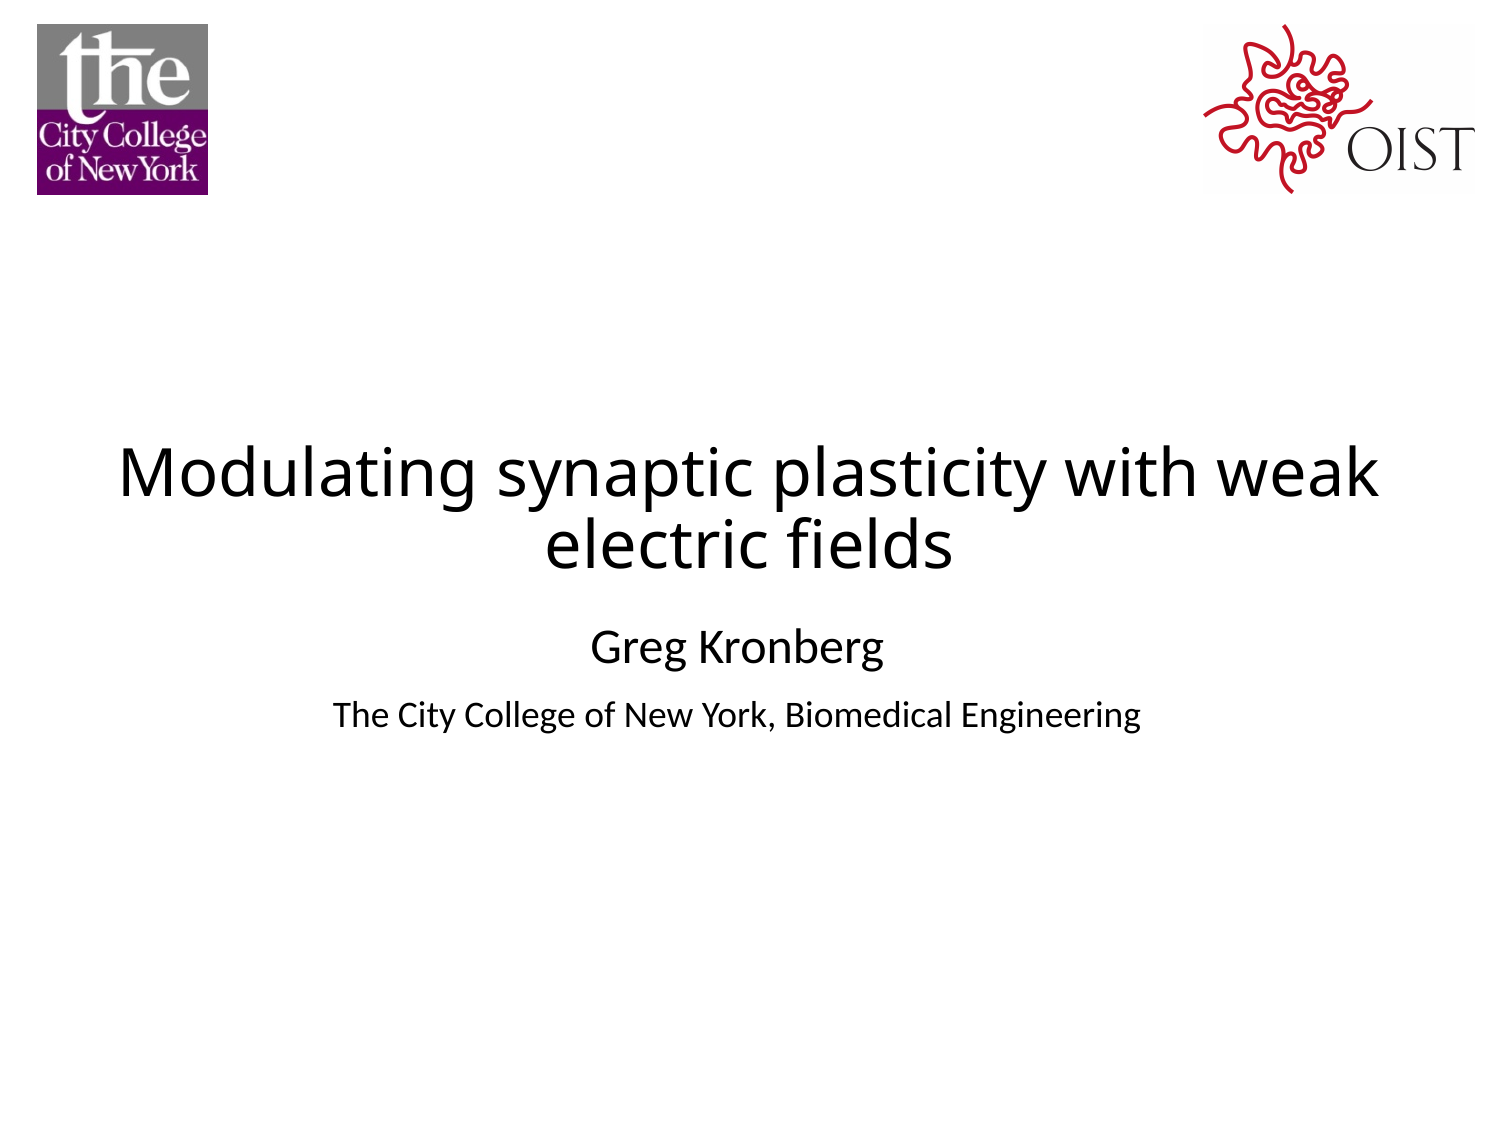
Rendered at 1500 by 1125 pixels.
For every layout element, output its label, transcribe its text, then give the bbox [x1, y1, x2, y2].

title Modulating synaptic plasticity with weak electric fields [0, 349, 1500, 591]
picture [1203, 24, 1475, 194]
subtitle Greg Kronberg The City College of New York, Biomedical Engineering [0, 612, 1475, 825]
picture [37, 24, 208, 195]
